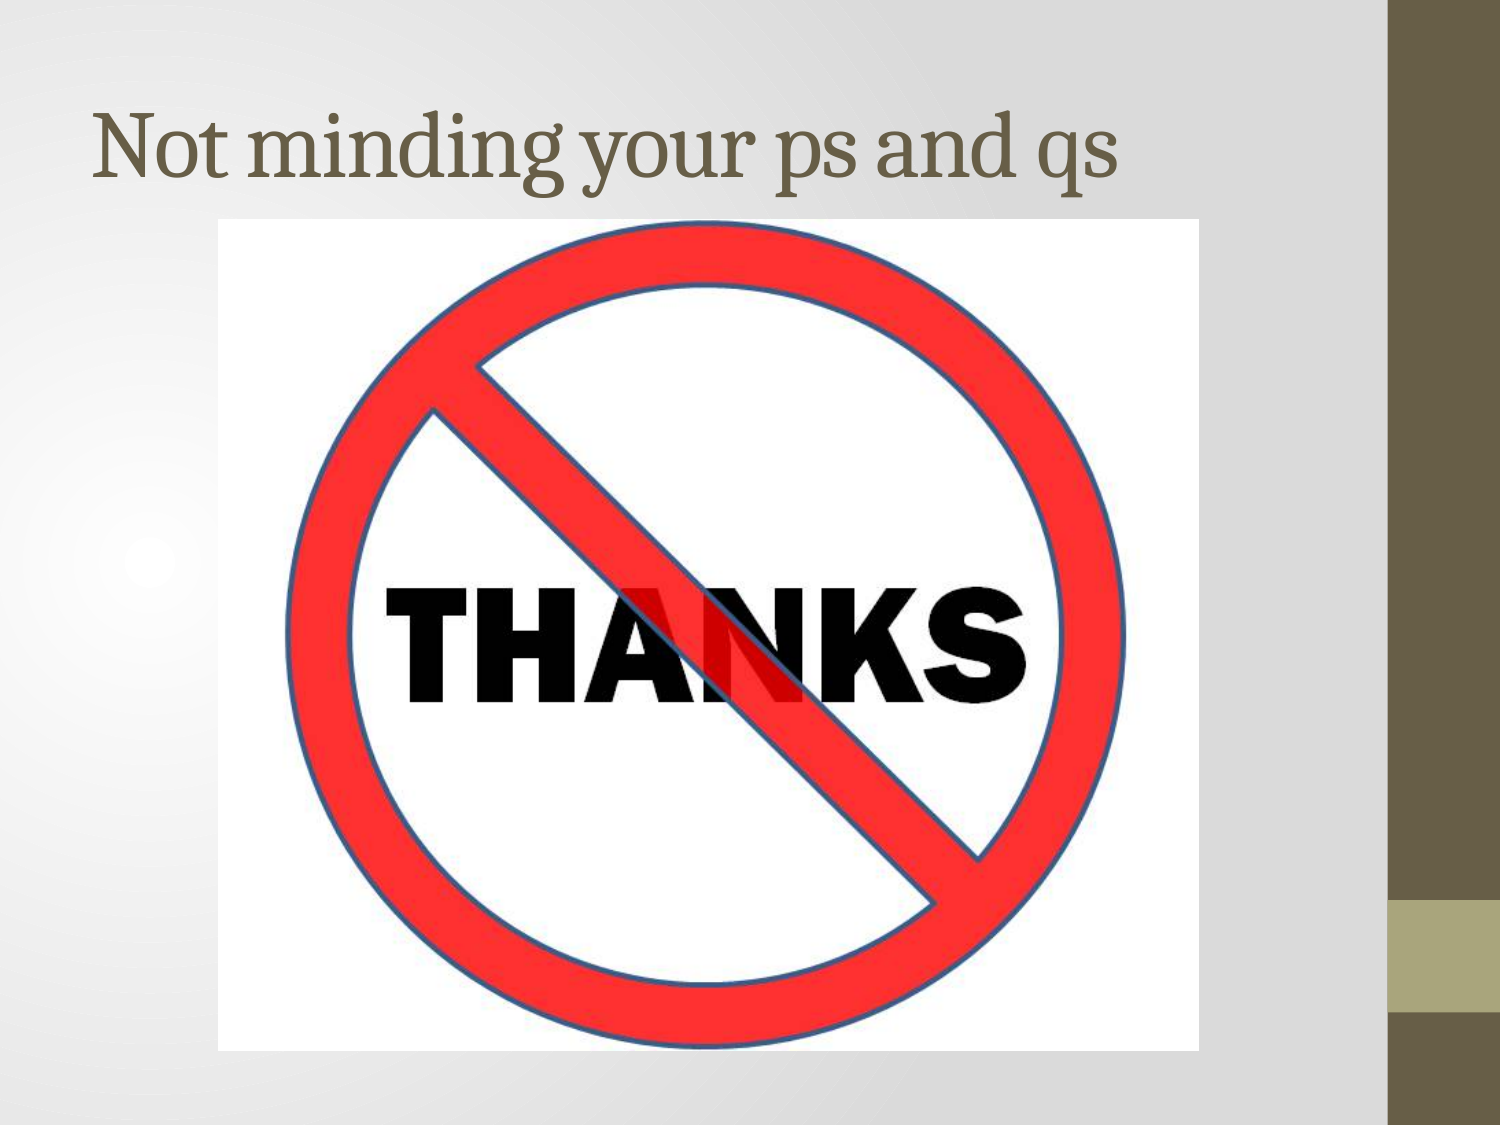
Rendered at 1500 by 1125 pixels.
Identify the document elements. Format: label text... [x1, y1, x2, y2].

title Not minding your ps and qs [75, 45, 1325, 233]
picture [217, 219, 1200, 1052]
